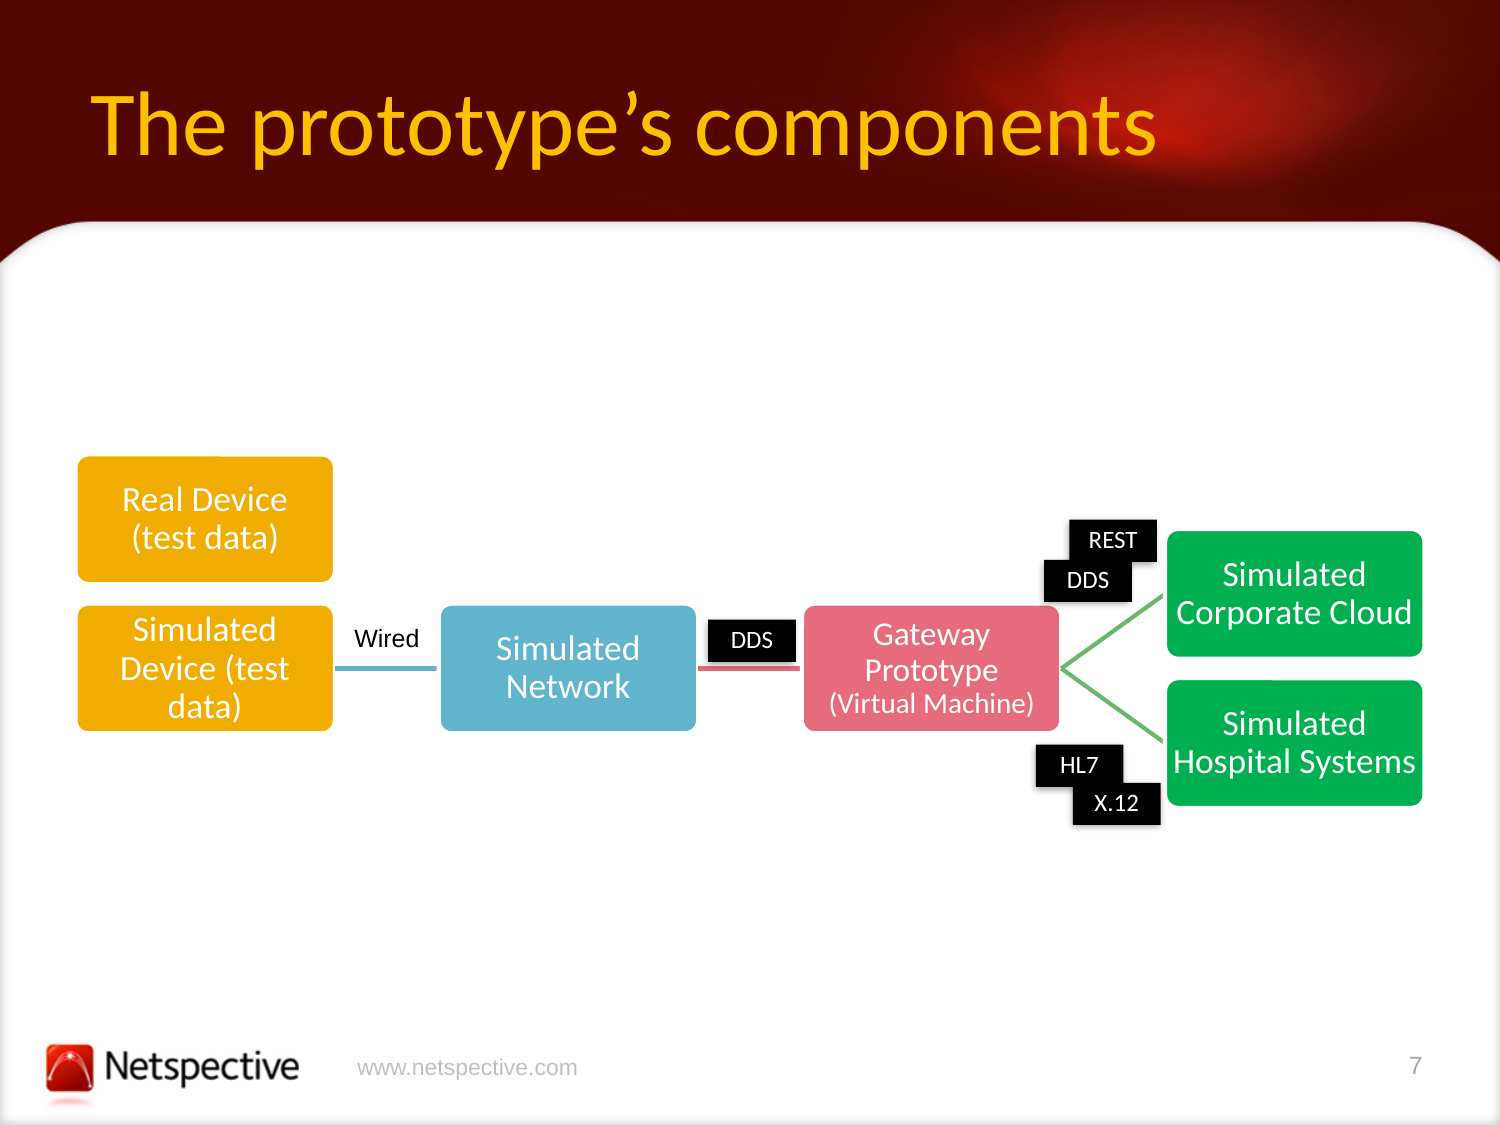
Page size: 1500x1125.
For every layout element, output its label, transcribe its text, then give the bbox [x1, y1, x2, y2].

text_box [1069, 519, 1158, 563]
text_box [707, 619, 797, 663]
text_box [1043, 559, 1133, 603]
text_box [1035, 744, 1124, 788]
picture [0, 0, 1500, 1125]
title The prototype’s components [75, 24, 1425, 213]
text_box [1072, 782, 1161, 826]
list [74, 424, 1426, 838]
